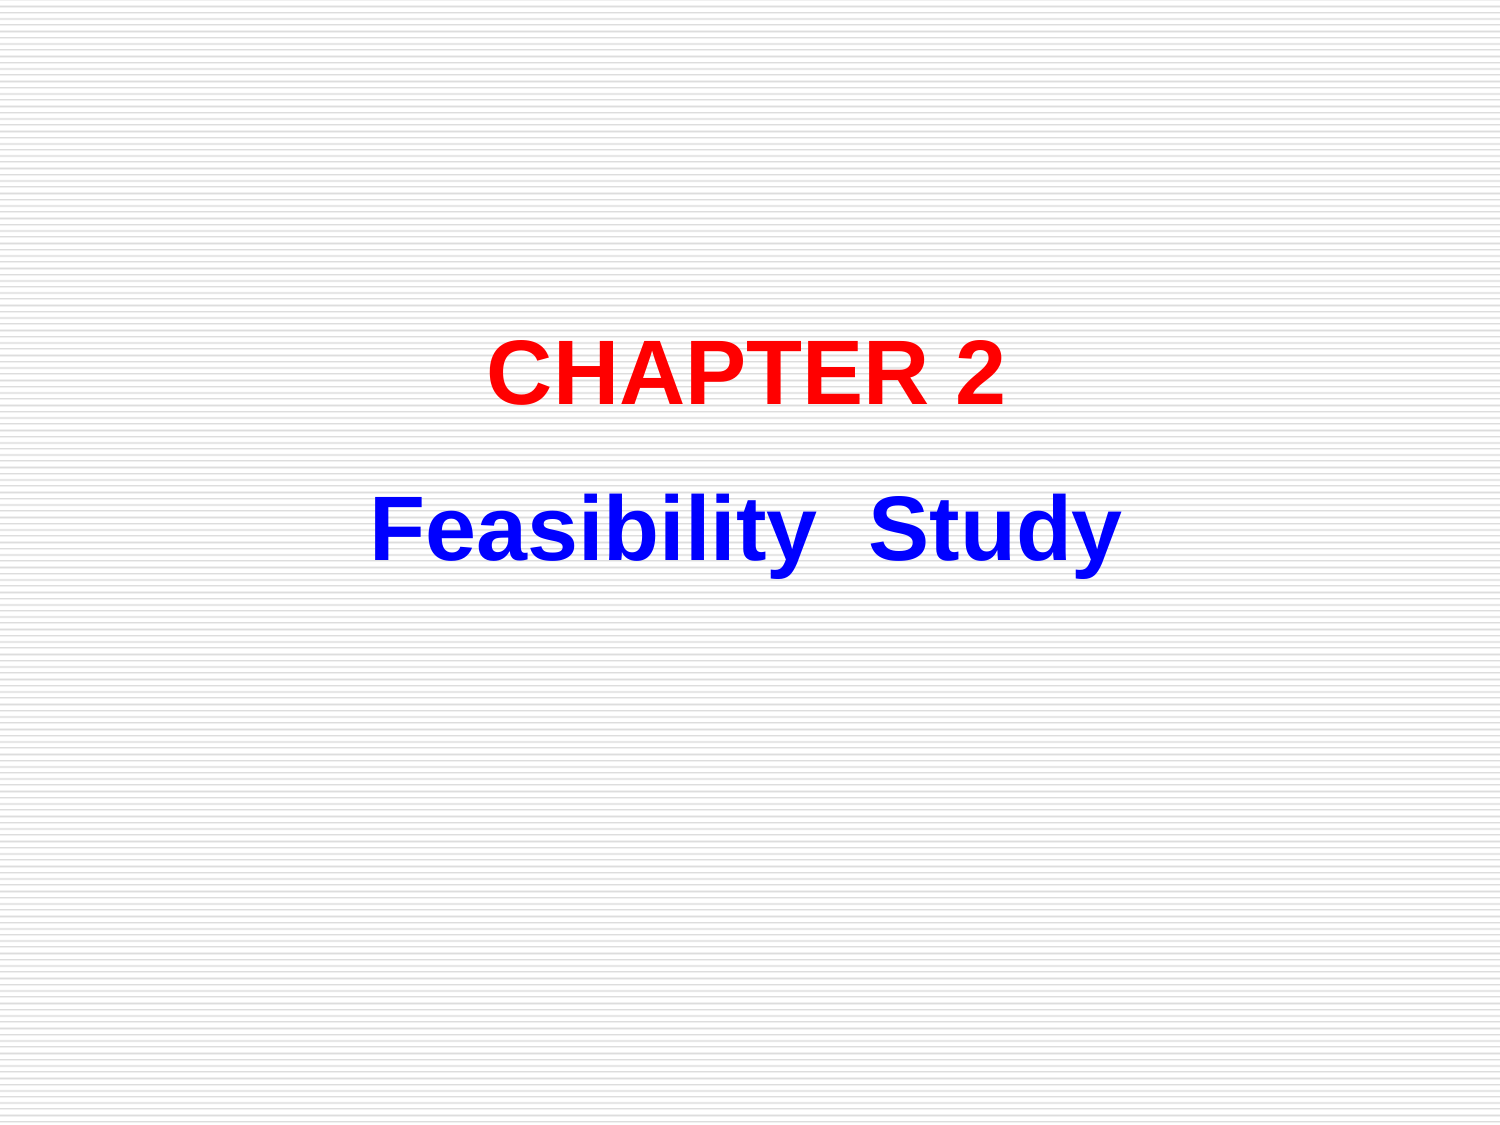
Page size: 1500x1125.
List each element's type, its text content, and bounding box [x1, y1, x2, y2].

text_box CHAPTER 2 Feasibility Study [11, 24, 1483, 587]
picture [0, 0, 1500, 1125]
